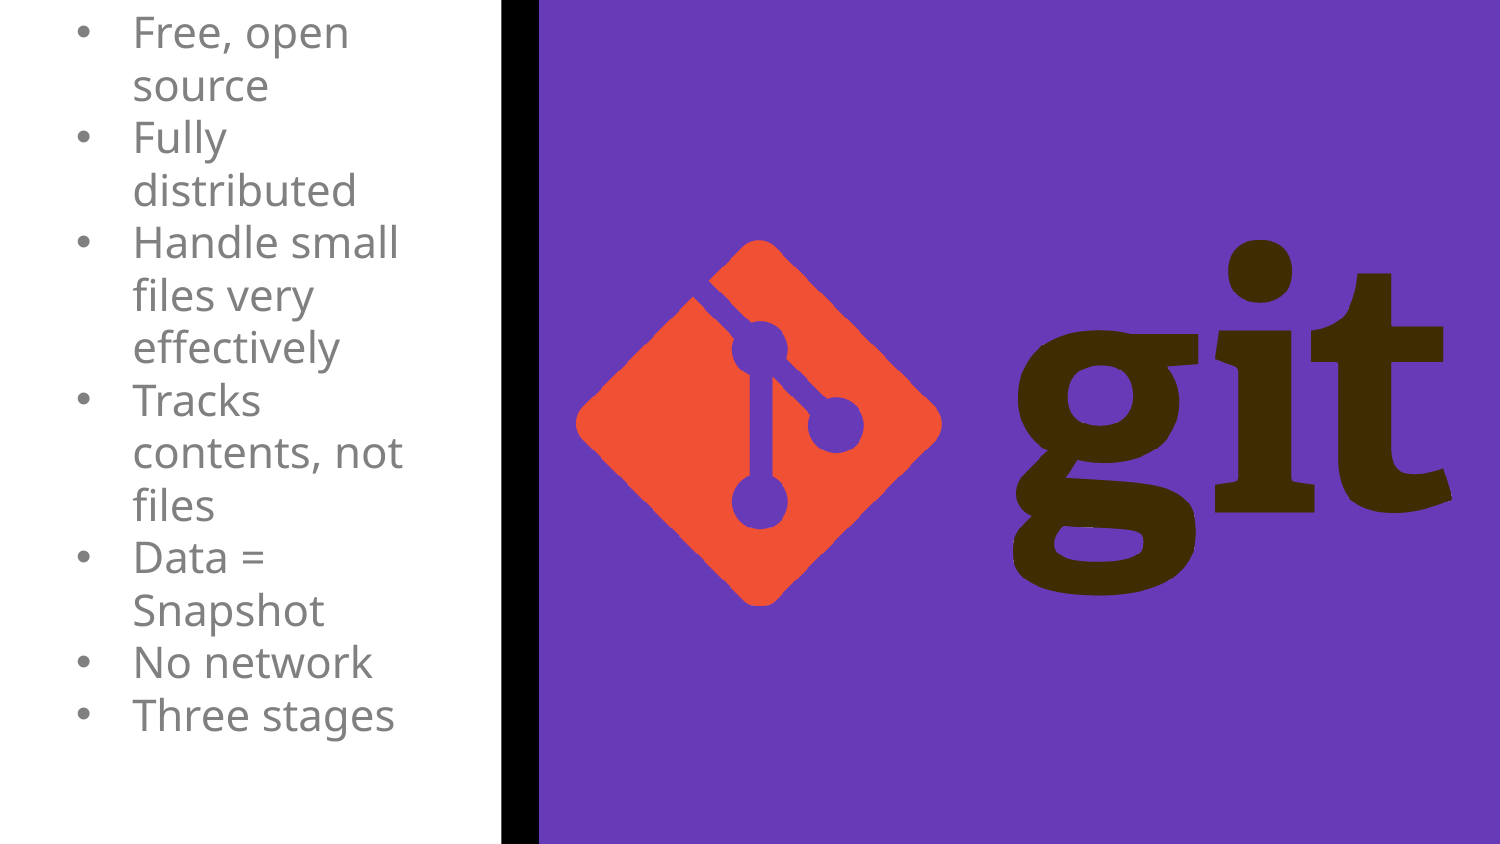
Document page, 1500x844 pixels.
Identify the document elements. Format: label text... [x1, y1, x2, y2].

text_box Free, open source Fully distributed Handle small files very effectively Tracks contents, not files Data = Snapshot No network Three stages [61, 675, 476, 755]
picture [576, 240, 1452, 606]
